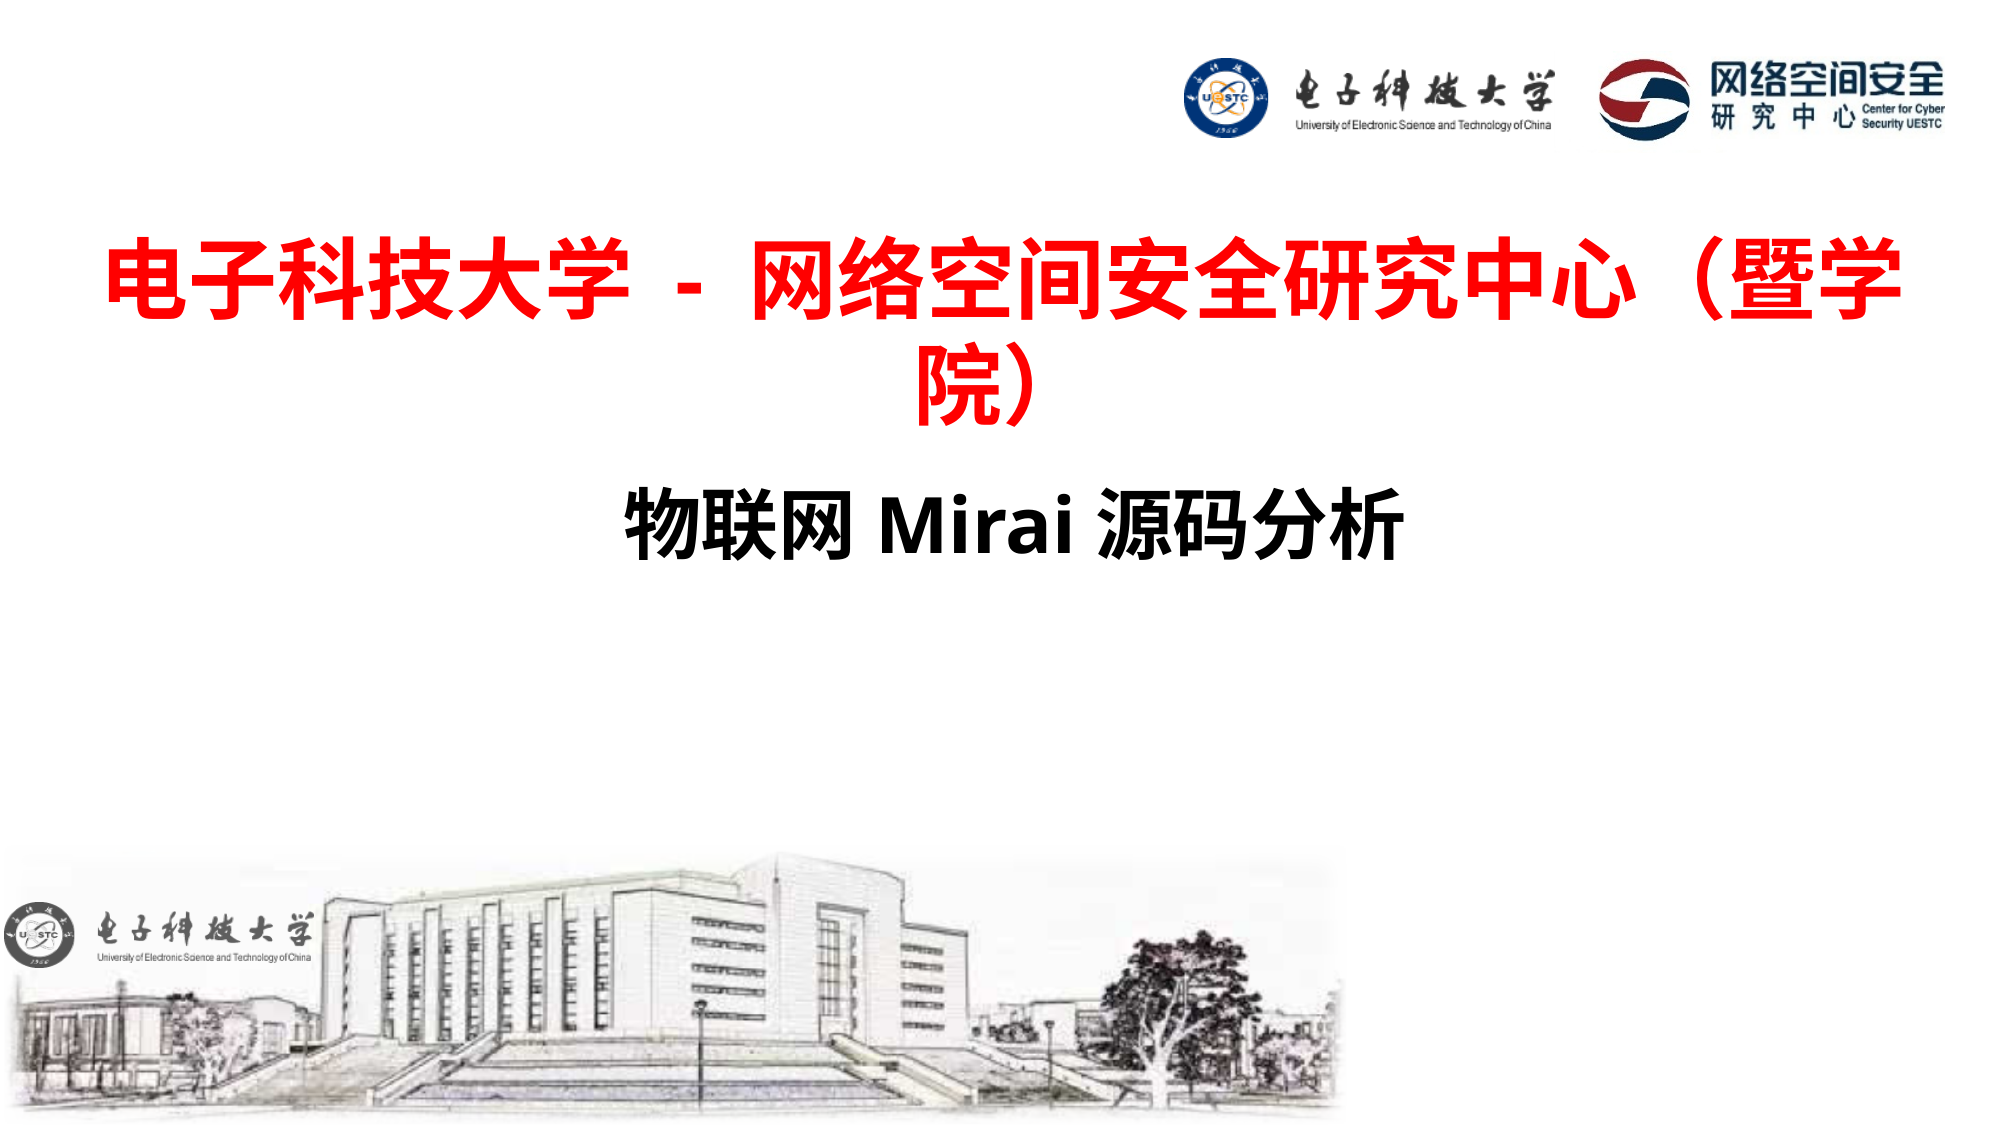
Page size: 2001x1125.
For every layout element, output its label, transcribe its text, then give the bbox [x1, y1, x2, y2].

text_box 电子科技大学 - 网络空间安全研究中心（暨学院） [2, 215, 2000, 444]
picture [33, 874, 1318, 1096]
picture [1184, 51, 1945, 153]
text_box 物联网Mirai源码分析 [102, 444, 1928, 585]
